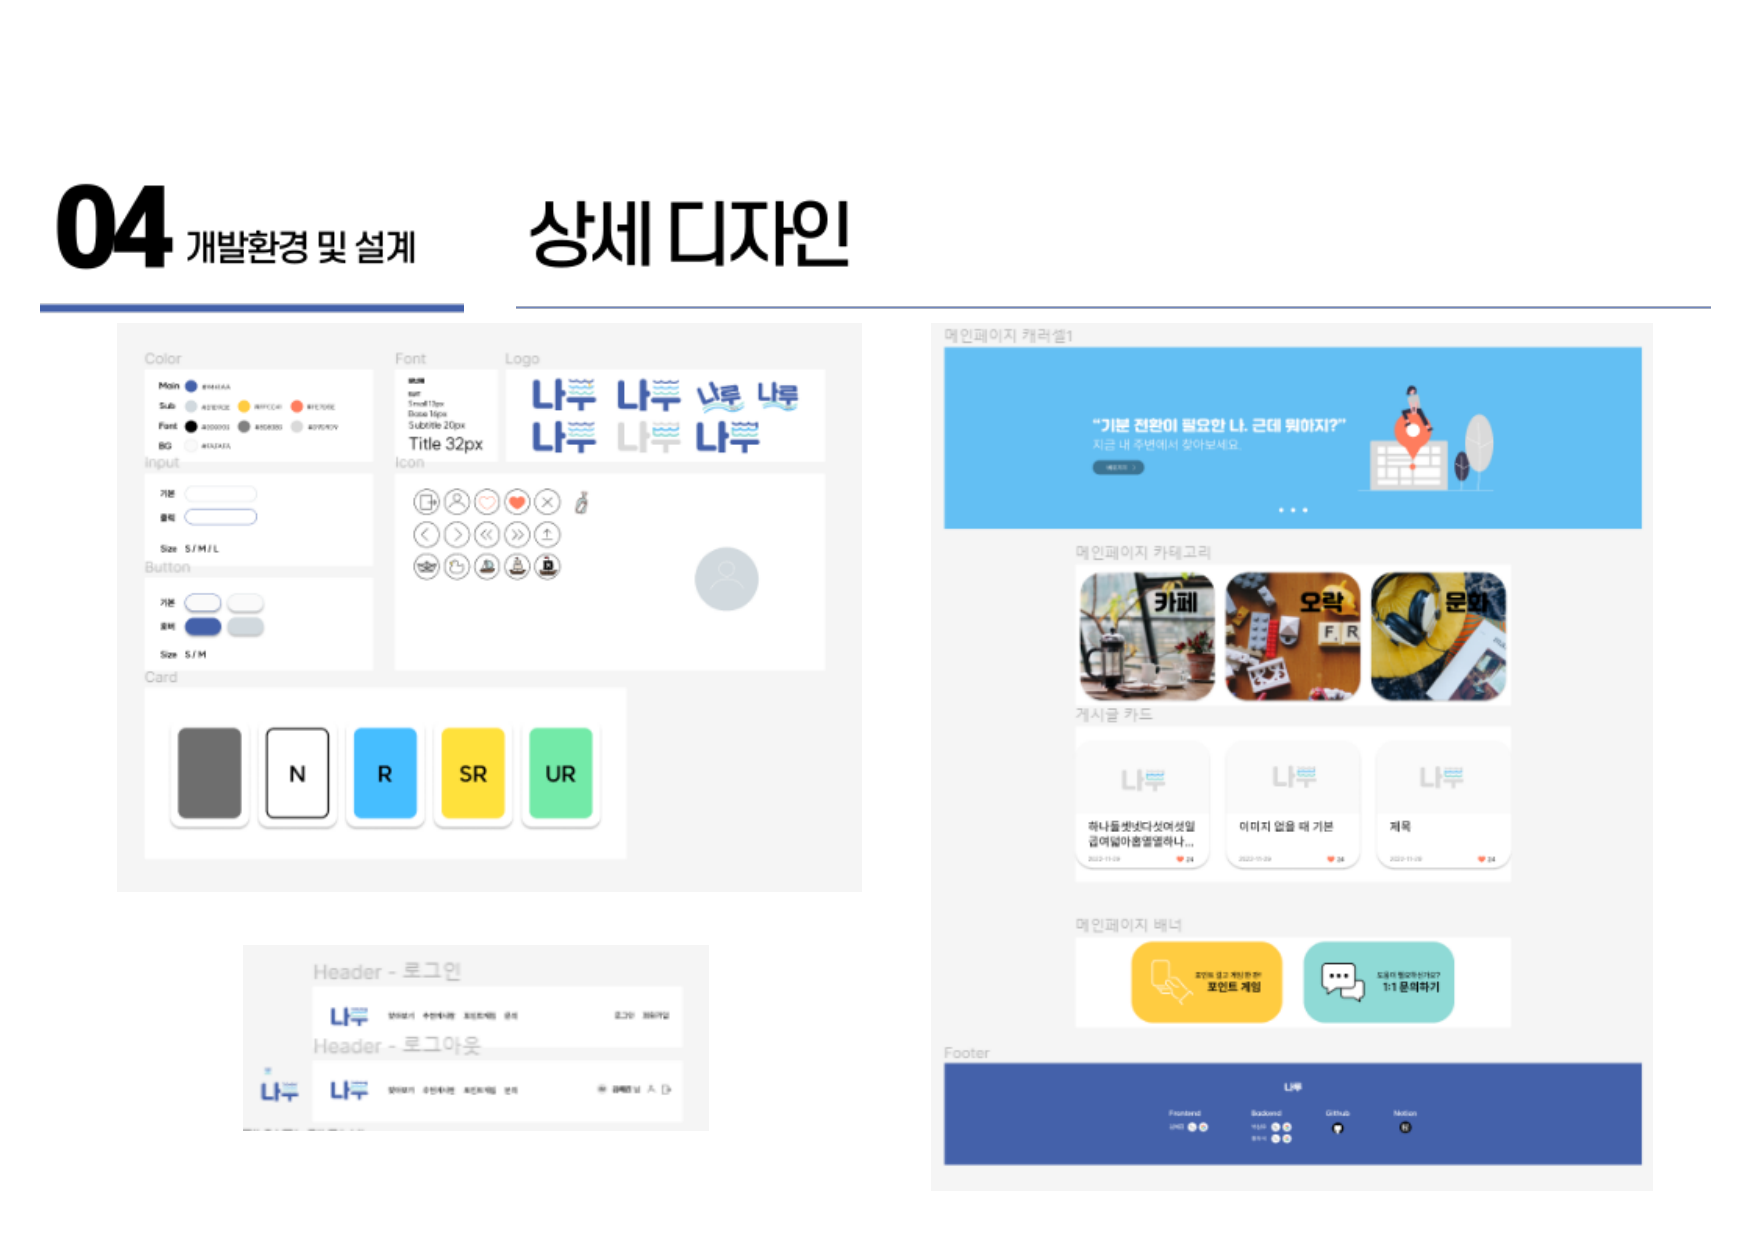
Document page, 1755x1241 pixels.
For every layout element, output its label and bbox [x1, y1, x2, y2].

text_box [117, 322, 863, 892]
text_box [40, 292, 464, 324]
picture [516, 171, 881, 301]
picture [38, 138, 433, 317]
text_box [930, 322, 1653, 1191]
text_box [515, 305, 1711, 311]
text_box [243, 945, 709, 1131]
